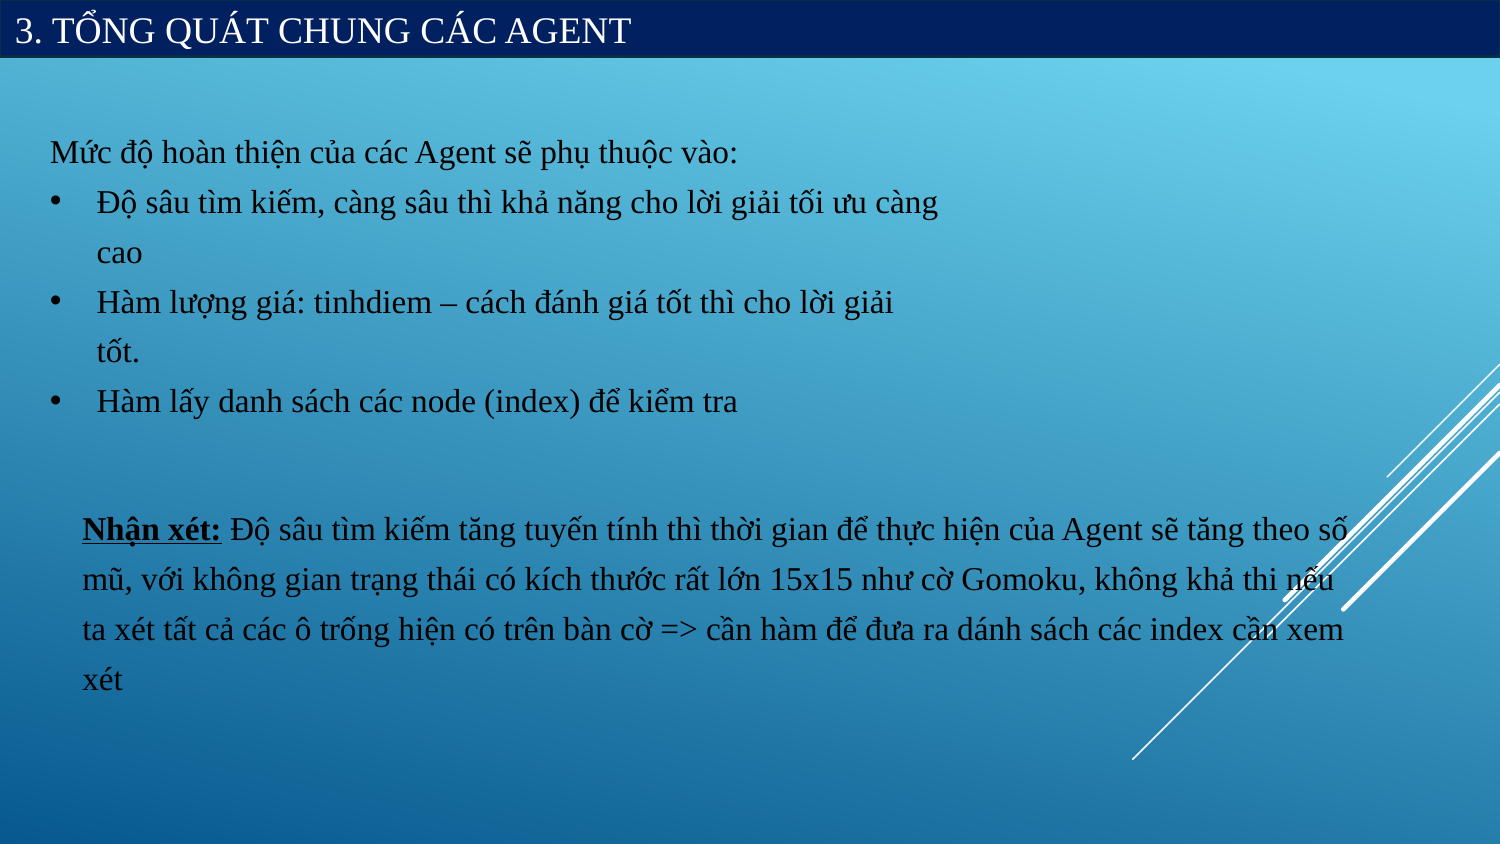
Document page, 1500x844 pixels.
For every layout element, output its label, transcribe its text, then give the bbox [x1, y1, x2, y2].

text_box 3. TỔNG QUÁT CHUNG CÁC AGENT [0, 0, 1500, 58]
text_box Mức độ hoàn thiện của các Agent sẽ phụ thuộc vào: Độ sâu tìm kiếm, càng sâu thì khả năng cho lời giải tối ưu càng cao Hàm lượng giá: tinhdiem – cách đánh giá tốt thì cho lời giải tốt. Hàm lấy danh sách các node (index) để kiểm tra [34, 112, 957, 427]
text_box Nhận xét: Độ sâu tìm kiếm tăng tuyến tính thì thời gian để thực hiện của Agent sẽ tăng theo số mũ, với không gian trạng thái có kích thước rất lớn 15x15 như cờ Gomoku, không khả thi nếu ta xét tất cả các ô trống hiện có trên bàn cờ => cần hàm để đưa ra dánh sách các index cần xem xét [67, 489, 1380, 705]
